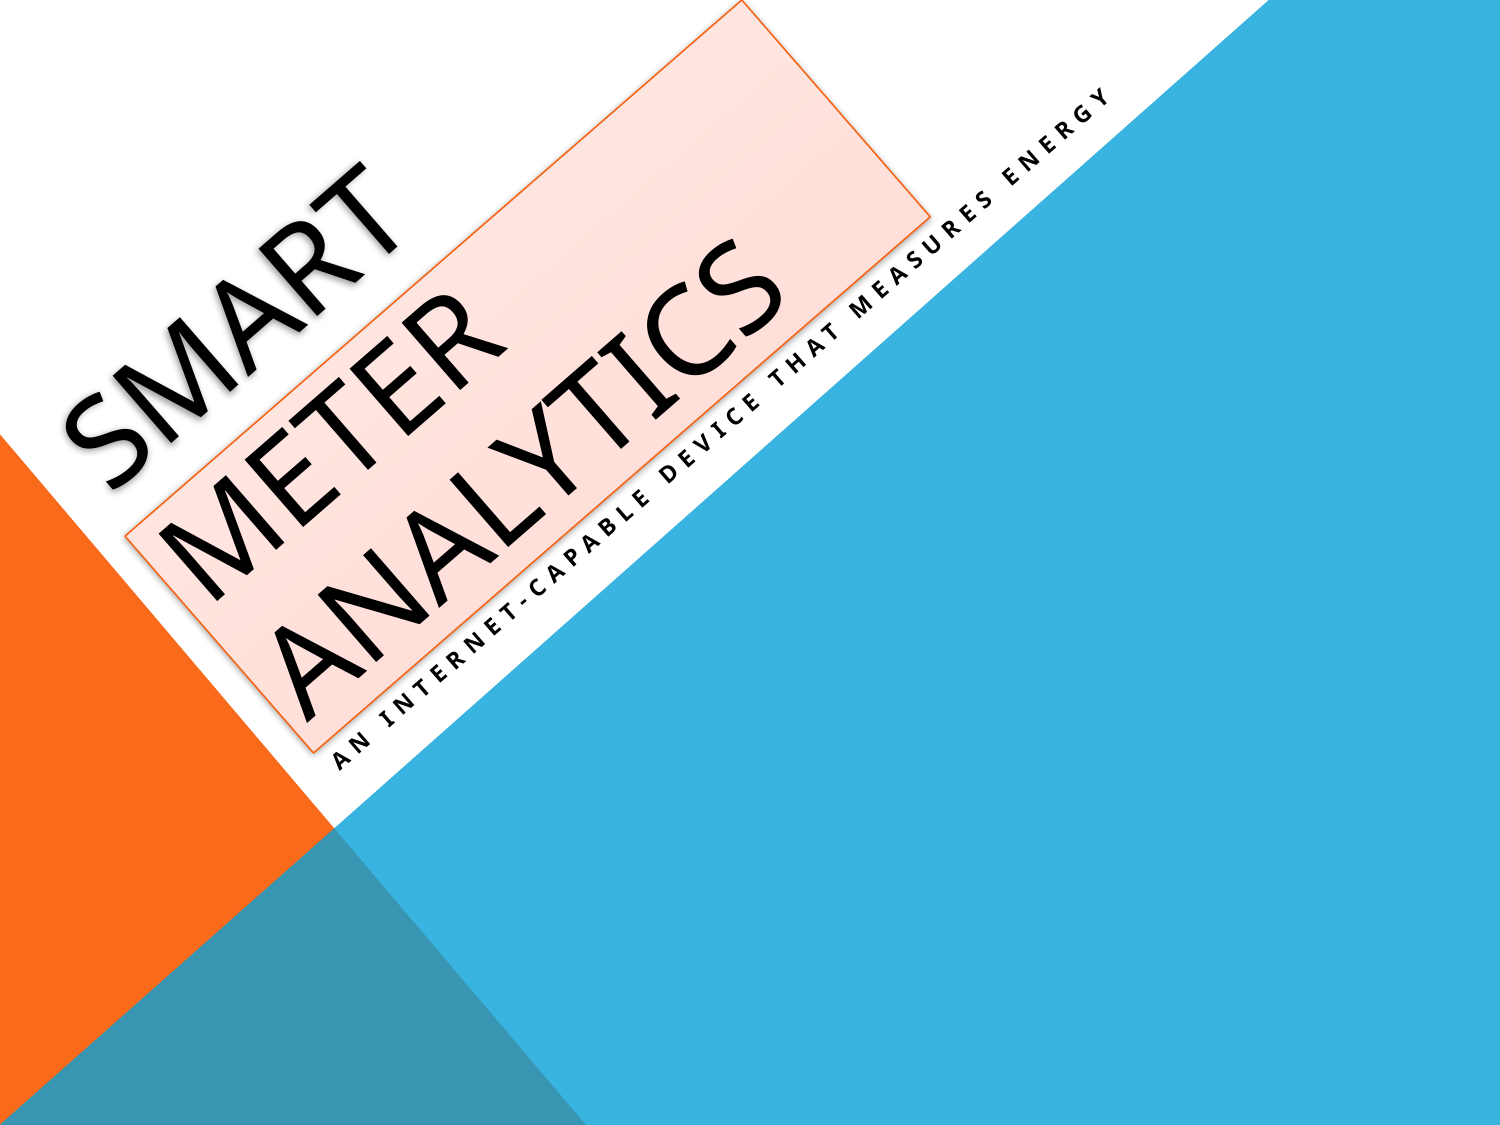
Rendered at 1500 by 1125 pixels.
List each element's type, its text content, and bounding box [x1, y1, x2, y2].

title Smart meter analytics [124, 0, 931, 754]
subtitle an Internet-capable device that measures energy [312, 61, 1154, 804]
